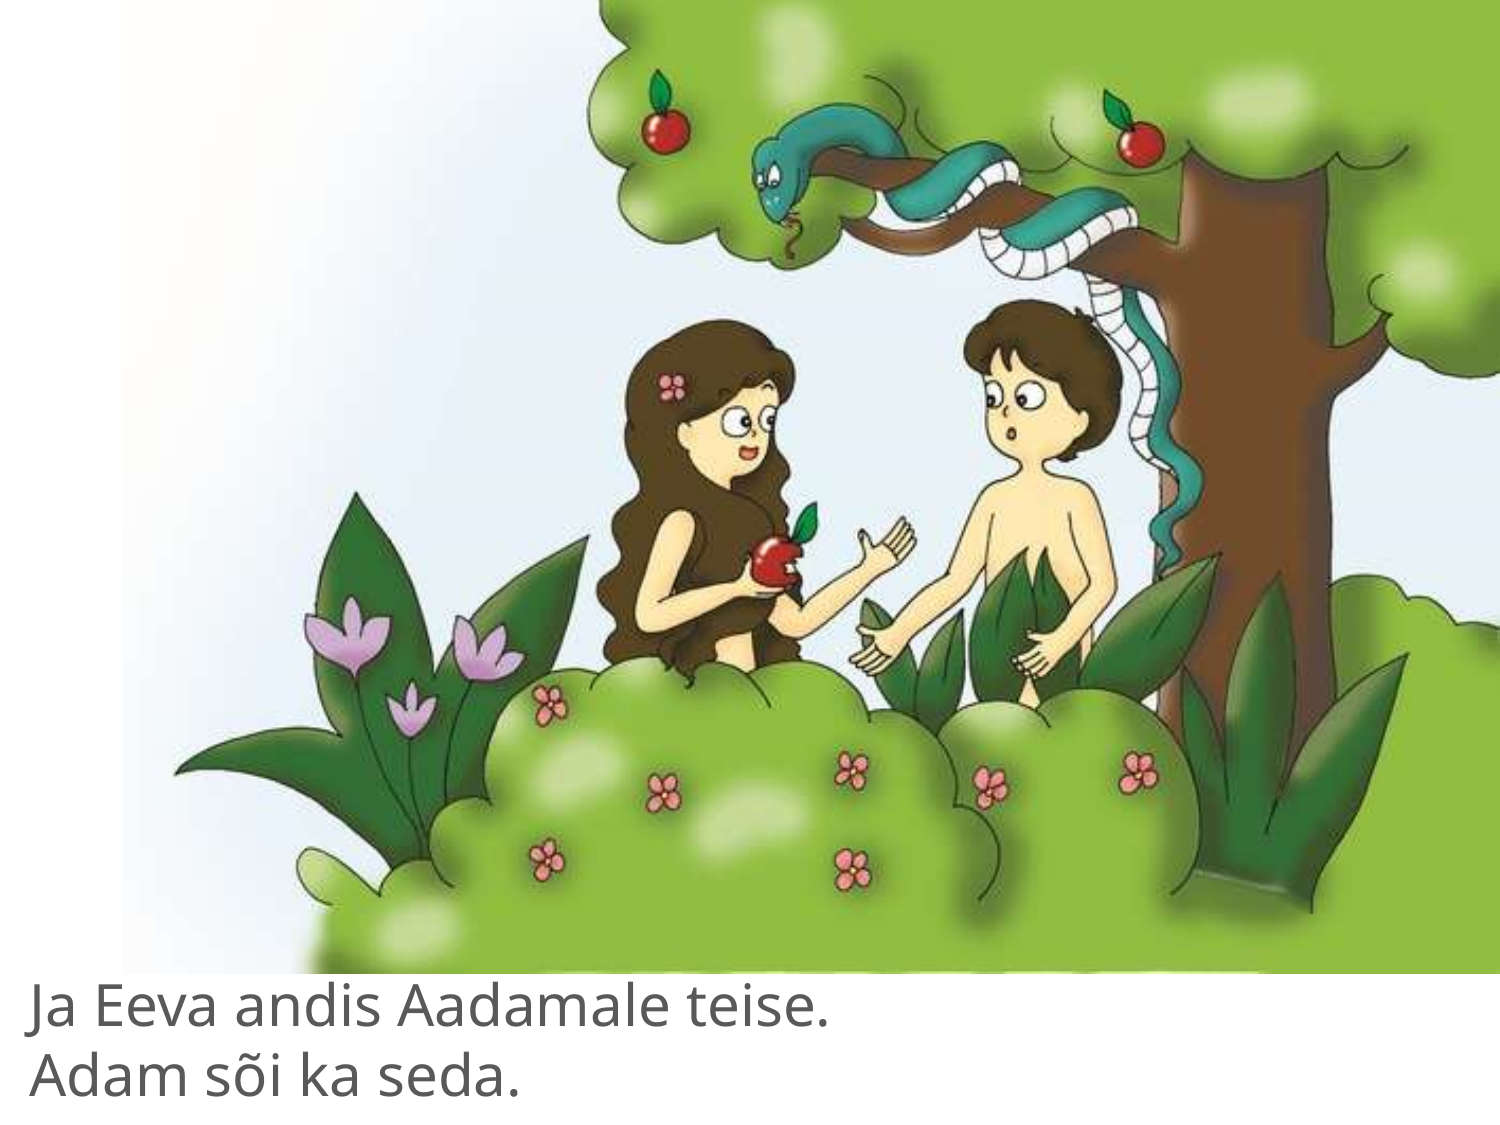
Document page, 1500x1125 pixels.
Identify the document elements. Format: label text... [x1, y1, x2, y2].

picture [122, 0, 1500, 974]
text_box Ja Eeva andis Aadamale teise. Adam sõi ka seda. [14, 961, 1500, 1116]
